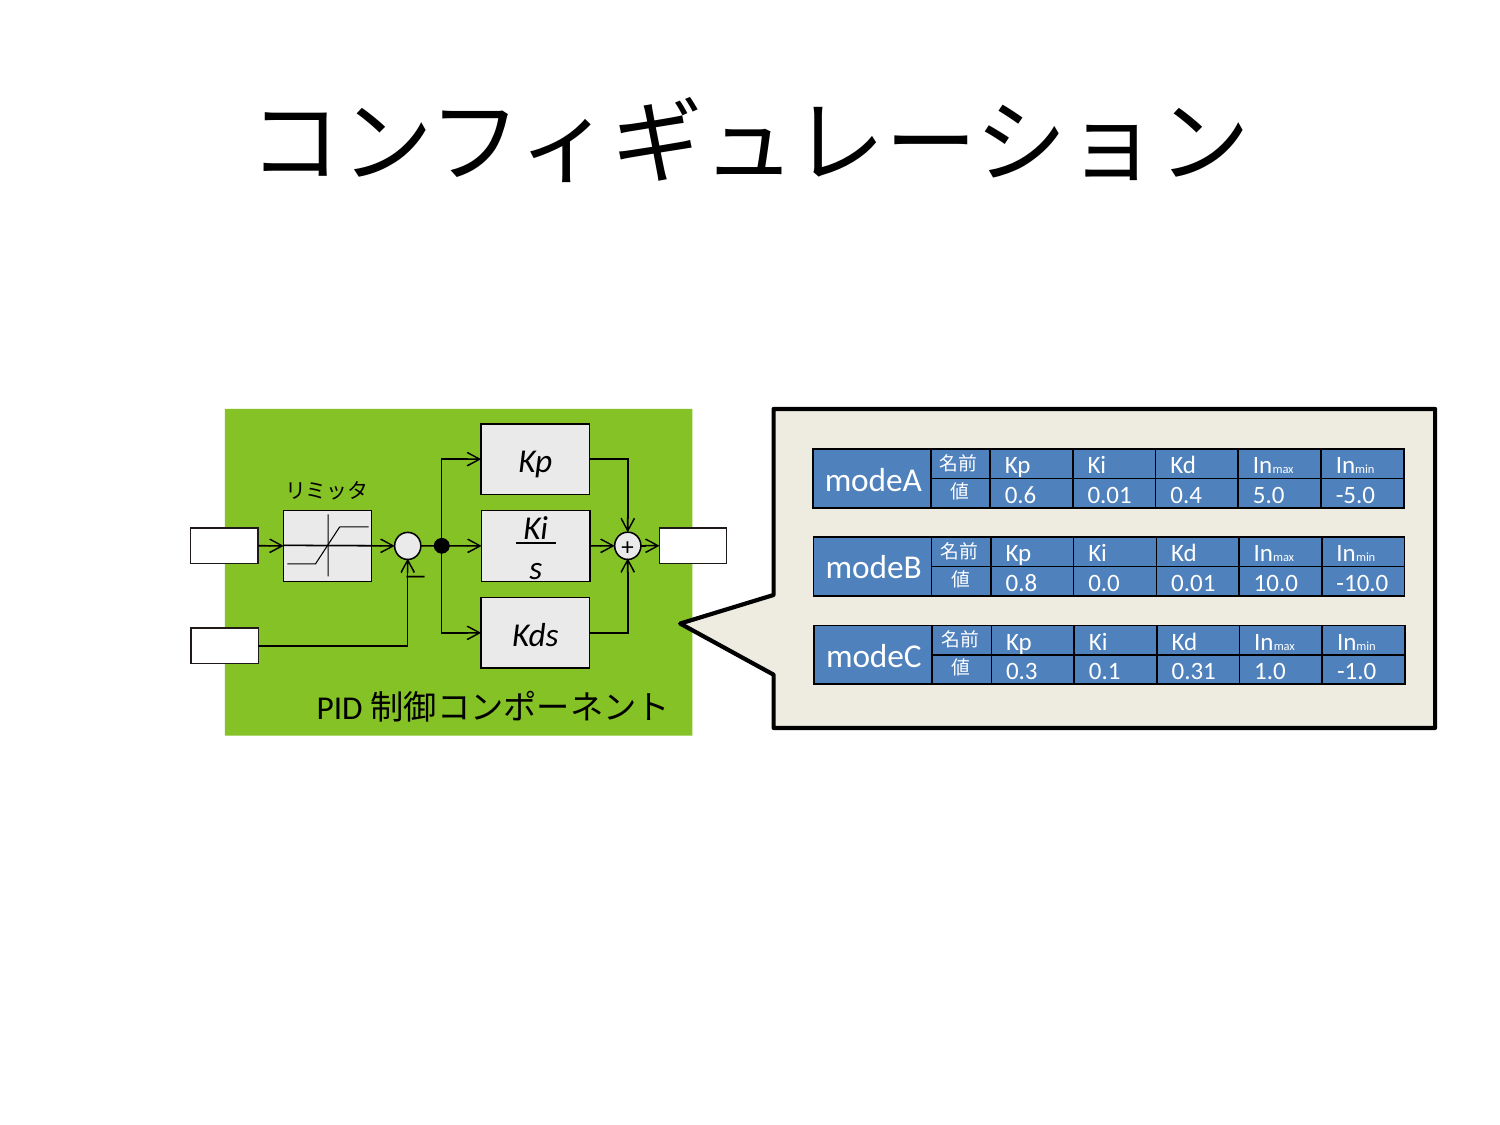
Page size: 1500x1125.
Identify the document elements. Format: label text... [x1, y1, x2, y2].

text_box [809, 532, 1405, 599]
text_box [808, 444, 1405, 511]
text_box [190, 408, 727, 736]
title コンフィギュレーション [75, 45, 1425, 233]
text_box [730, 406, 1438, 731]
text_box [810, 620, 1406, 687]
